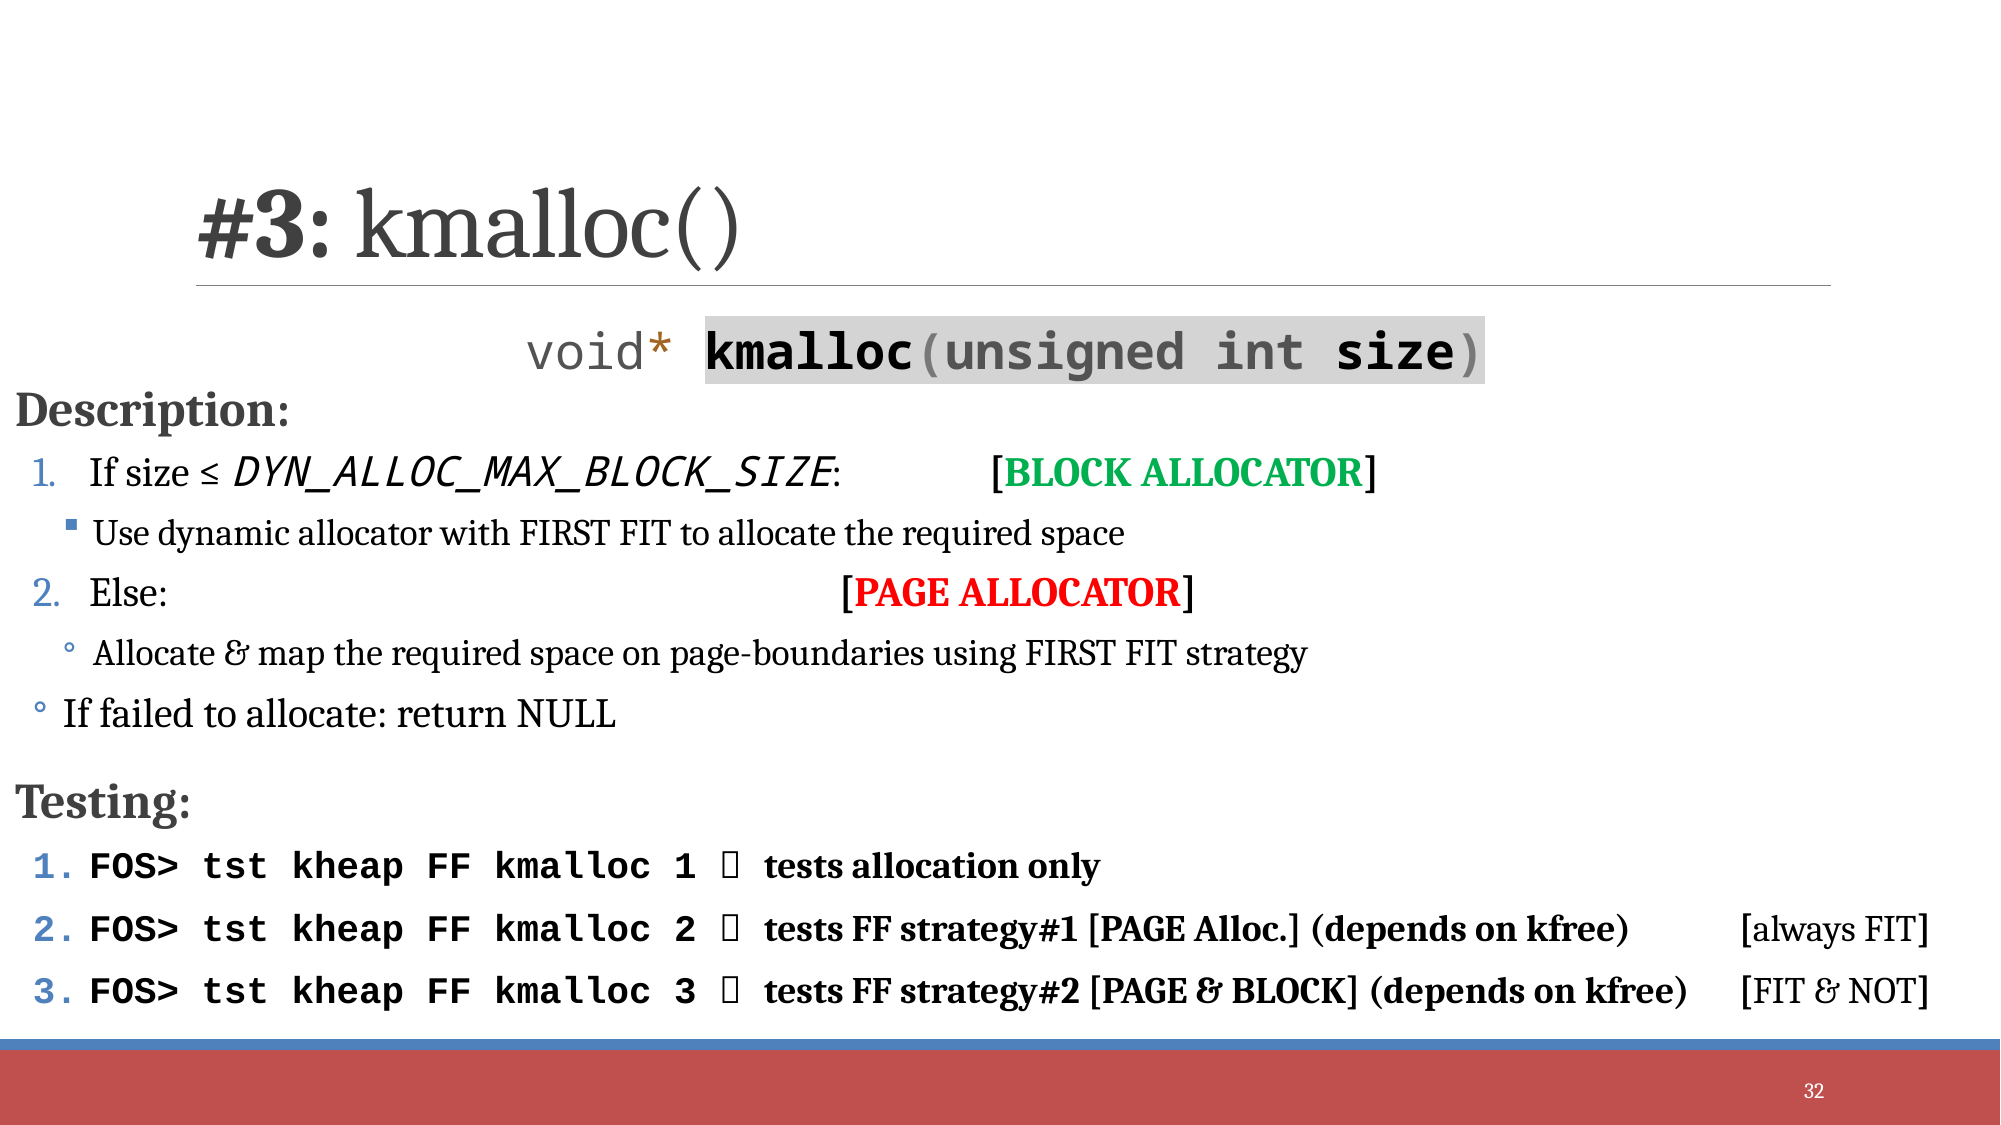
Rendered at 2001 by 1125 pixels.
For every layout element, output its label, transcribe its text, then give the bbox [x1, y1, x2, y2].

title #3: kmalloc() [180, 47, 1830, 285]
slide_number 32 [1624, 1059, 1840, 1120]
list Description: If size ≤ DYN_ALLOC_MAX_BLOCK_SIZE: [BLOCK ALLOCATOR] Use dynamic allocator with FIRST FIT to allocate the required space Else: [PAGE ALLOCATOR] Allocate & map the required space on page-boundaries using FIRST FIT strategy If failed to allocate: return NULL Testing: FOS> tst kheap FF kmalloc 1  tests allocation only FOS> tst kheap FF kmalloc 2  tests FF strategy#1 [PAGE Alloc.] (depends on kfree) [always FIT] FOS> tst kheap FF kmalloc 3  tests FF strategy#2 [PAGE & BLOCK] (depends on kfree) [FIT & NOT] [0, 369, 2000, 1036]
text_box void* kmalloc(unsigned int size) [179, 307, 1830, 387]
